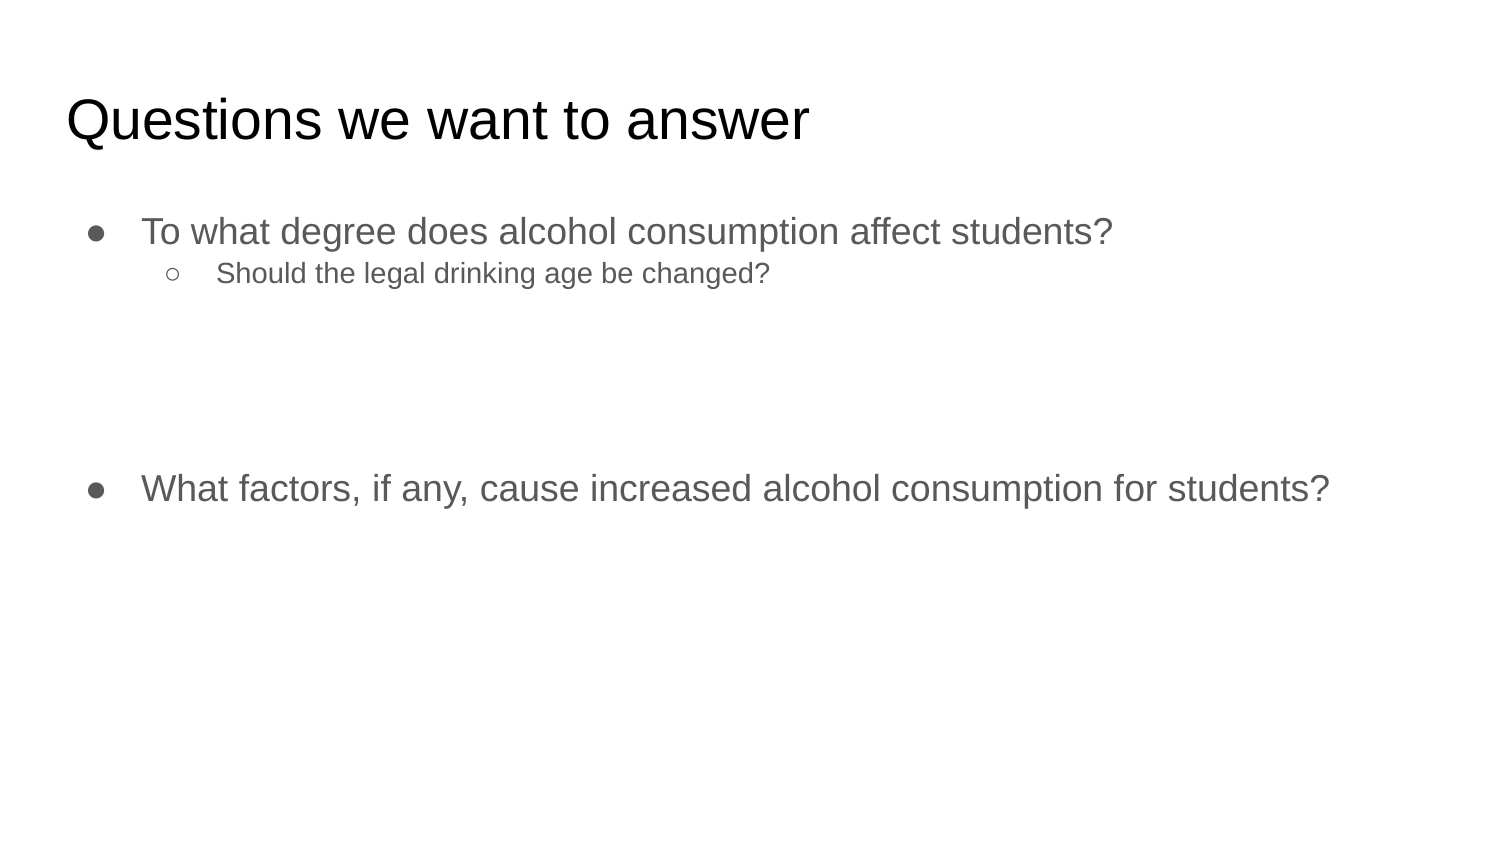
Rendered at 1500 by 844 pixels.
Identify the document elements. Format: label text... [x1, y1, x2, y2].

list To what degree does alcohol consumption affect students? Should the legal drinking age be changed? What factors, if any, cause increased alcohol consumption for students? [51, 189, 1449, 750]
title Questions we want to answer [51, 72, 1449, 167]
